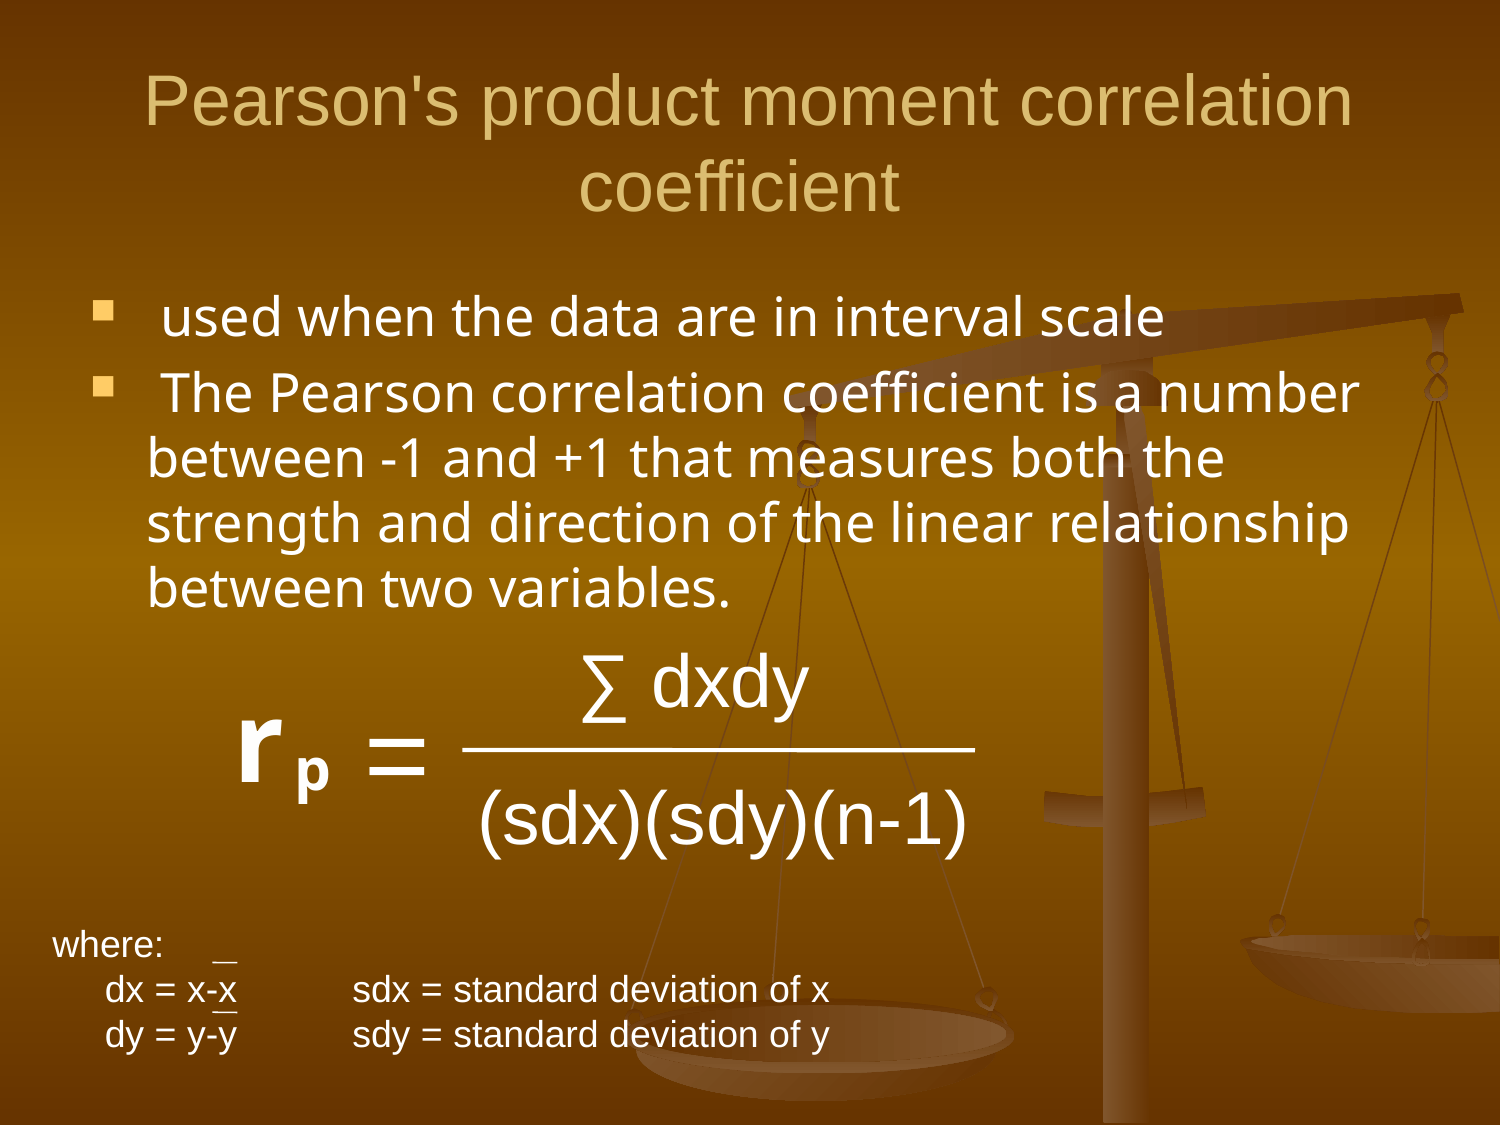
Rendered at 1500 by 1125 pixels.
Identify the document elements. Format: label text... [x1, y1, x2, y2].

text_box where: dx = x-x sdx = standard deviation of x dy = y-y sdy = standard deviation of y [37, 912, 1413, 1063]
list used when the data are in interval scale The Pearson correlation coefficient is a number between -1 and +1 that measures both the strength and direction of the linear relationship between two variables. [74, 274, 1426, 1006]
title Pearson's product moment correlation coefficient [74, 45, 1426, 234]
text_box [199, 662, 1013, 868]
text_box ∑ dxdy [562, 624, 863, 660]
